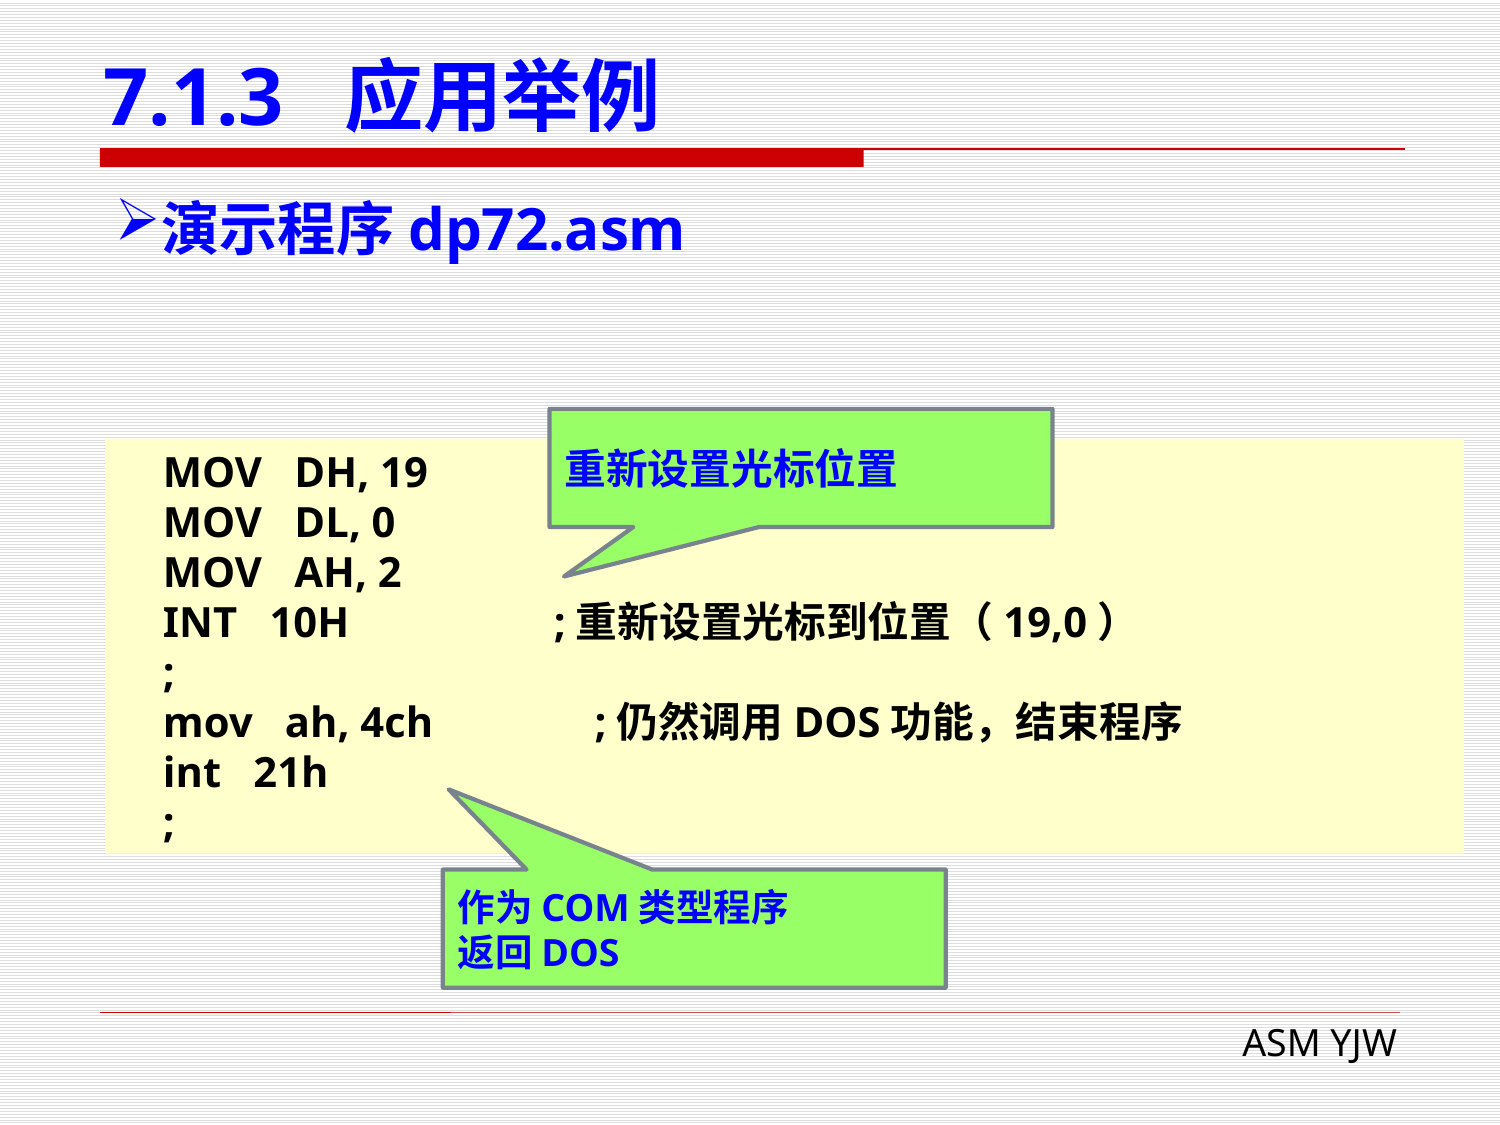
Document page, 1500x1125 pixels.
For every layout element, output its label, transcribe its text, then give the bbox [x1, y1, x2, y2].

text_box 作为COM类型程序 返回DOS [440, 787, 948, 990]
text_box 重新设置光标位置 [547, 406, 1055, 579]
title 7.1.3 应用举例 [88, 42, 1448, 149]
text_box MOV DH, 19 MOV DL, 0 MOV AH, 2 INT 10H ;重新设置光标到位置（19,0） ; mov ah, 4ch ;仍然调用DOS功能，结束程序 int 21h ; [105, 438, 1464, 854]
text_box 演示程序dp72.asm [100, 184, 1400, 270]
